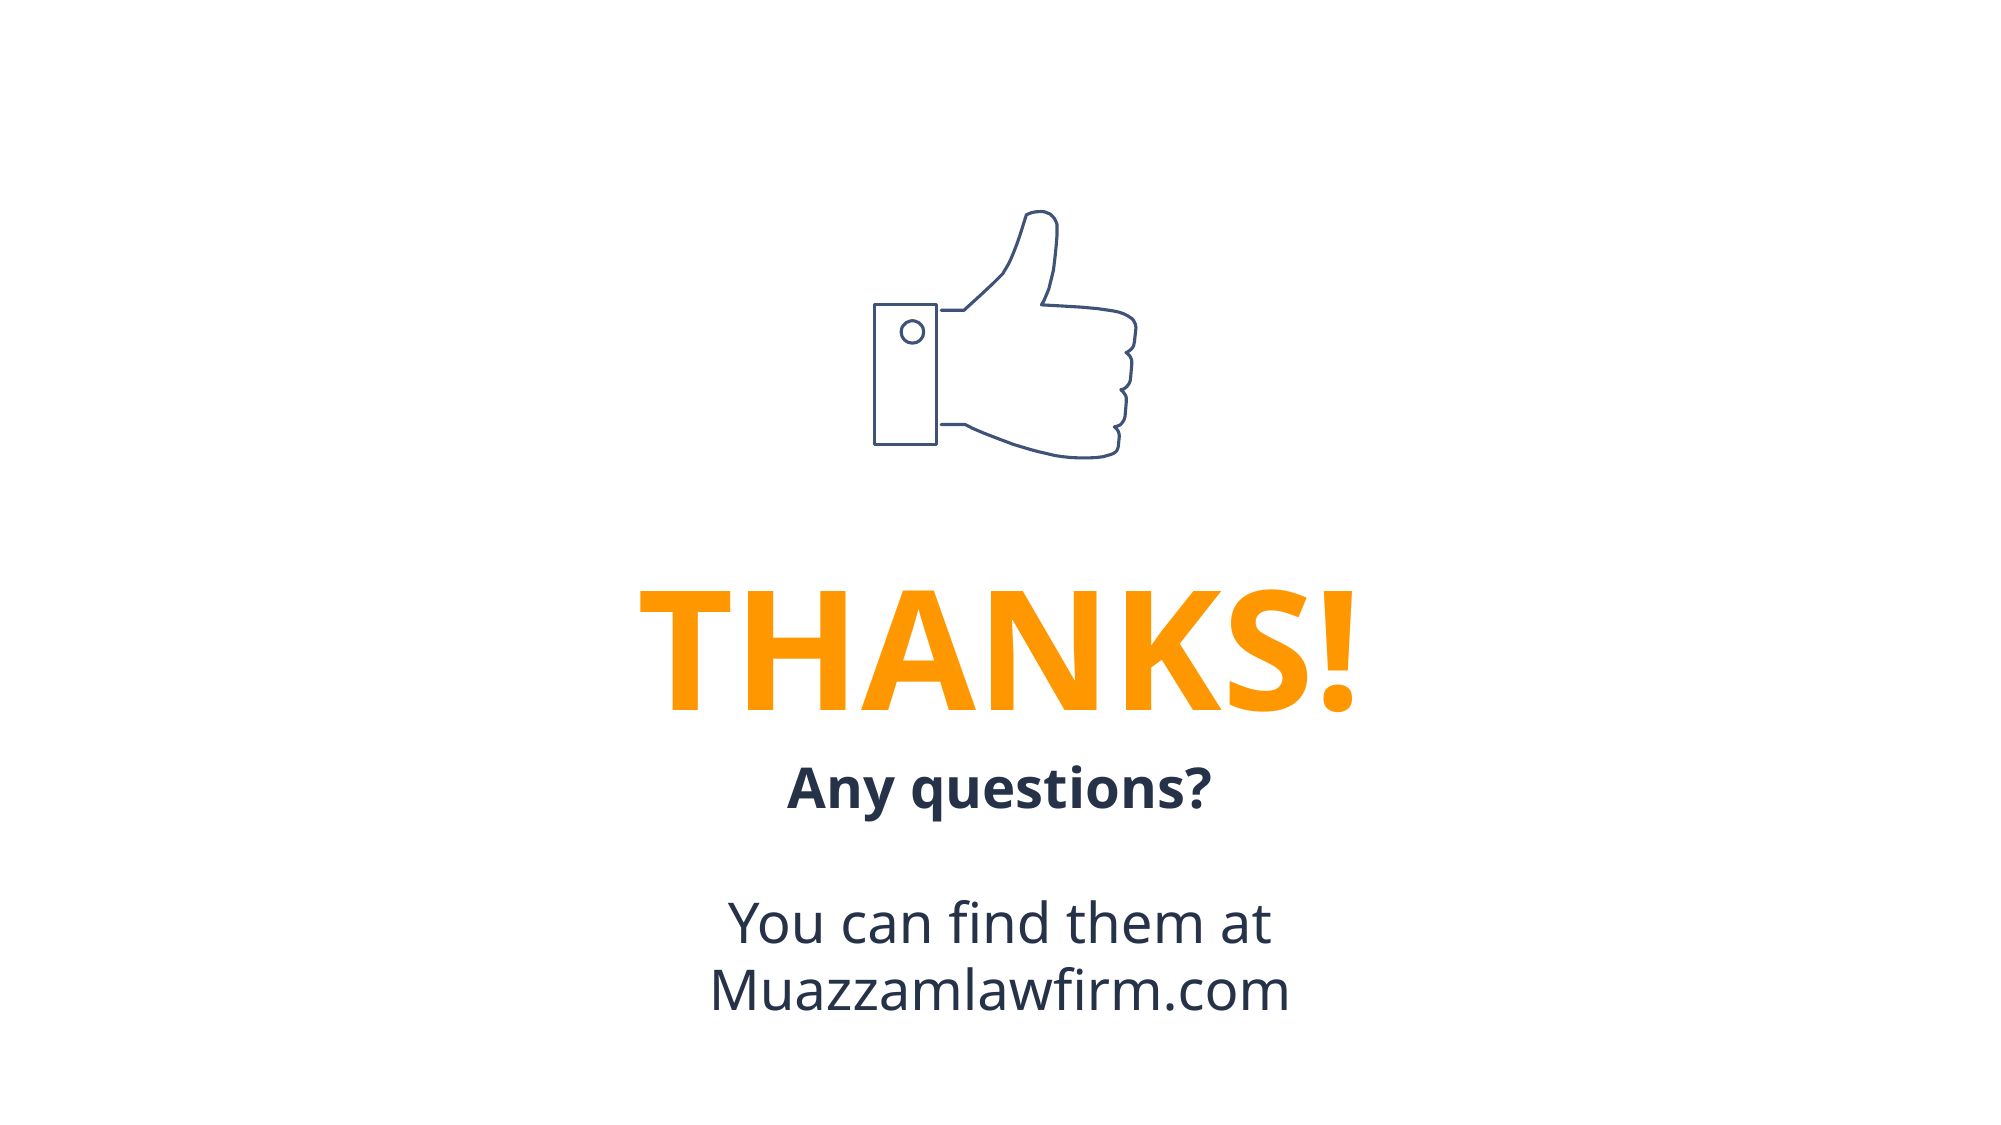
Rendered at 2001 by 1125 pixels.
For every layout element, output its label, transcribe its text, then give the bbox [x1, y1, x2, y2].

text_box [873, 211, 1137, 459]
title THANKS! [278, 517, 1722, 706]
subtitle Any questions? You can find them at Muazzamlawfirm.com [278, 706, 1722, 1000]
